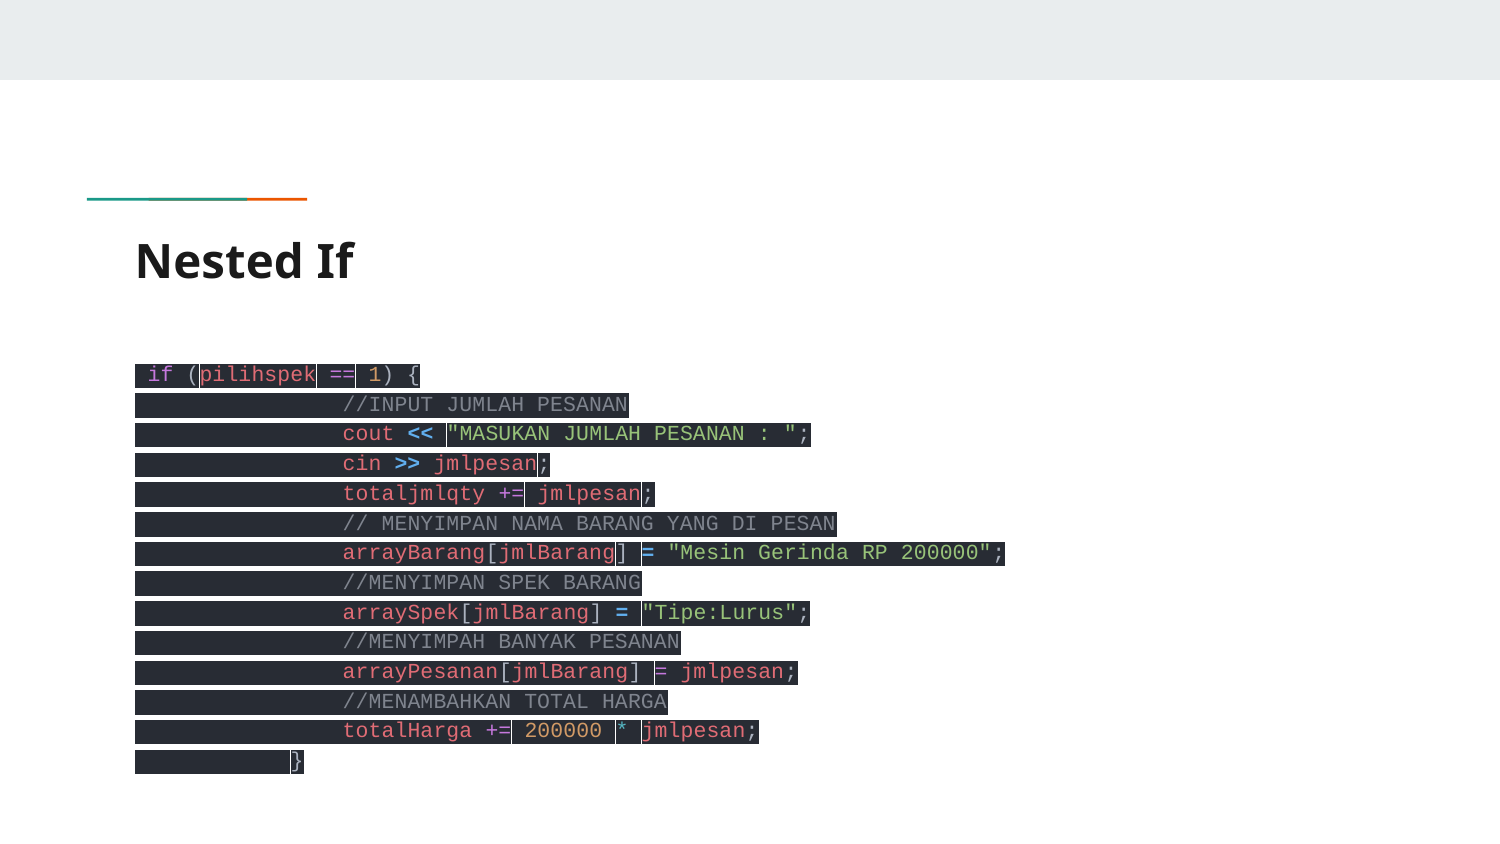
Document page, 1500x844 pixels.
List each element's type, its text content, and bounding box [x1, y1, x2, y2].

title Nested If [119, 216, 1381, 305]
list if (pilihspek == 1) { //INPUT JUMLAH PESANAN cout << "MASUKAN JUMLAH PESANAN : "; cin >> jmlpesan; totaljmlqty += jmlpesan; // MENYIMPAN NAMA BARANG YANG DI PESAN arrayBarang[jmlBarang] = "Mesin Gerinda RP 200000"; //MENYIMPAN SPEK BARANG arraySpek[jmlBarang] = "Tipe:Lurus"; //MENYIMPAH BANYAK PESANAN arrayPesanan[jmlBarang] = jmlpesan; //MENAMBAHKAN TOTAL HARGA totalHarga += 200000 * jmlpesan; } [119, 341, 1381, 788]
